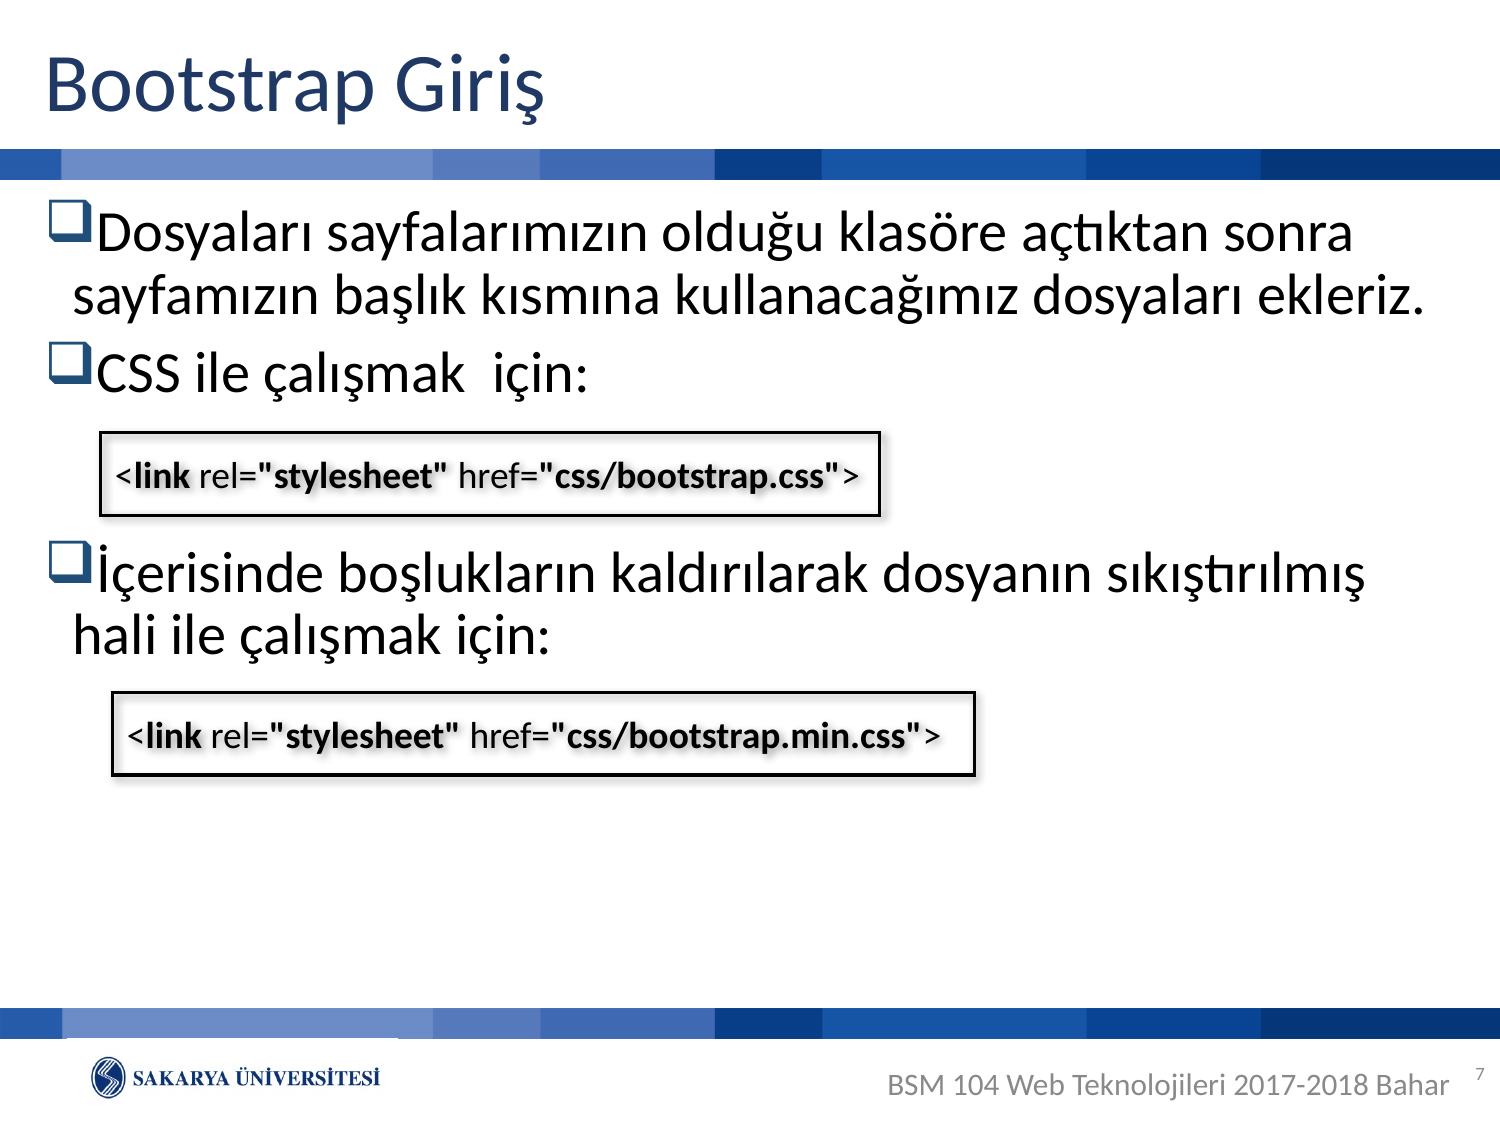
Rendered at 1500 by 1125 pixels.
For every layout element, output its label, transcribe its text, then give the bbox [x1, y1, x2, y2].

picture [0, 1008, 1500, 1115]
slide_number 7 [1162, 1042, 1500, 1103]
title Bootstrap Giriş [29, 19, 1471, 149]
list Dosyaları sayfalarımızın olduğu klasöre açtıktan sonra sayfamızın başlık kısmına kullanacağımız dosyaları ekleriz. CSS ile çalışmak için: İçerisinde boşlukların kaldırılarak dosyanın sıkıştırılmış hali ile çalışmak için: [29, 193, 1471, 990]
text_box <link rel="stylesheet" href="css/bootstrap.css"> [99, 431, 881, 516]
text_box <link rel="stylesheet" href="css/bootstrap.min.css"> [111, 691, 975, 776]
picture [0, 149, 1500, 180]
